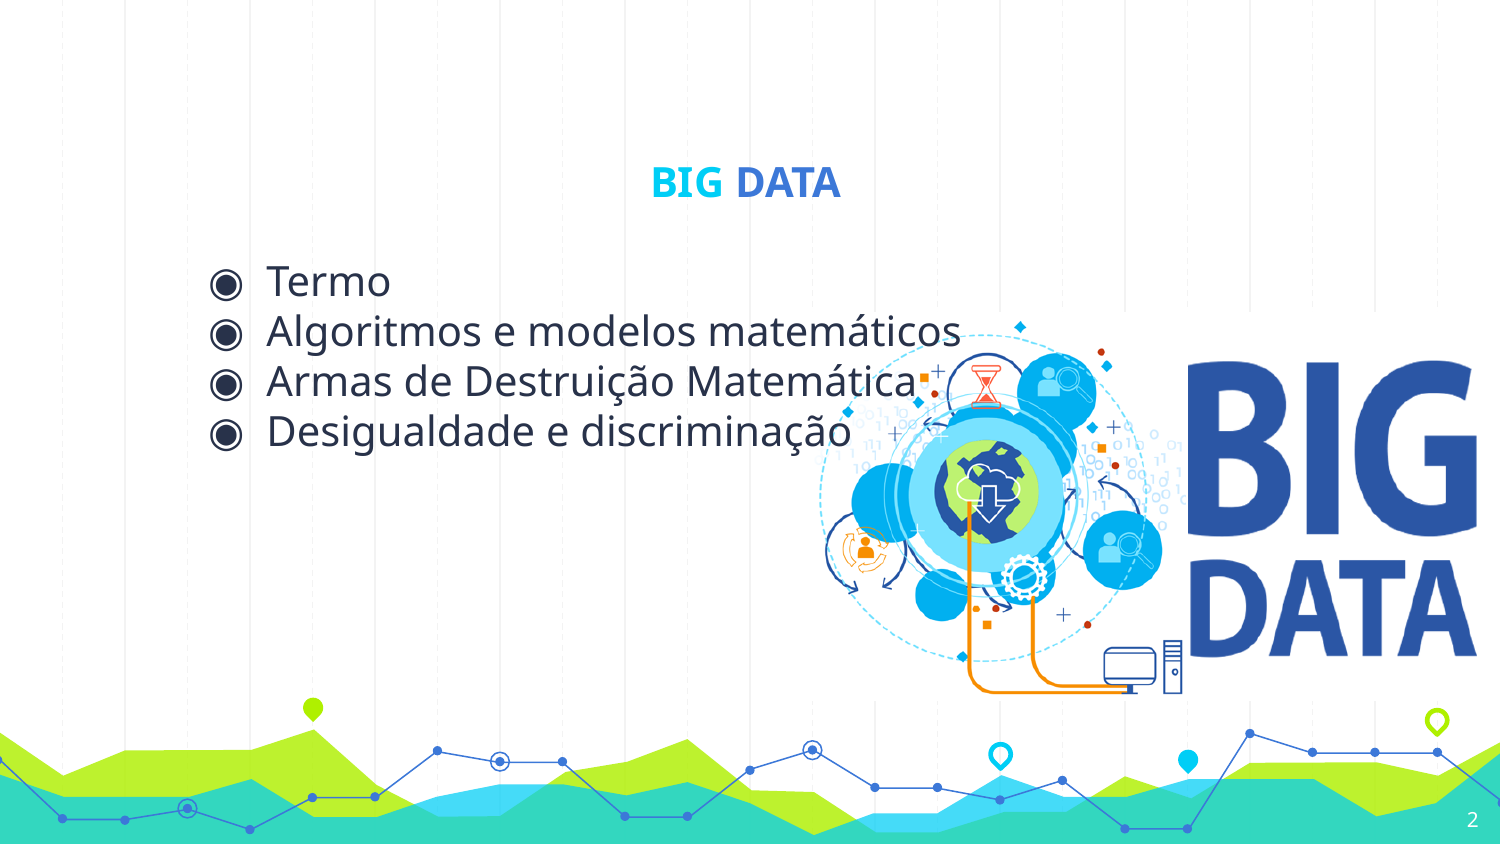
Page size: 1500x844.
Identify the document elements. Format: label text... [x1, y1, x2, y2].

picture [802, 311, 1494, 702]
title BIG DATA [171, 103, 1320, 222]
slide_number ‹#› [1403, 791, 1494, 844]
list Termo Algoritmos e modelos matemáticos Armas de Destruição Matemática Desigualdade e discriminação [176, 240, 1325, 556]
